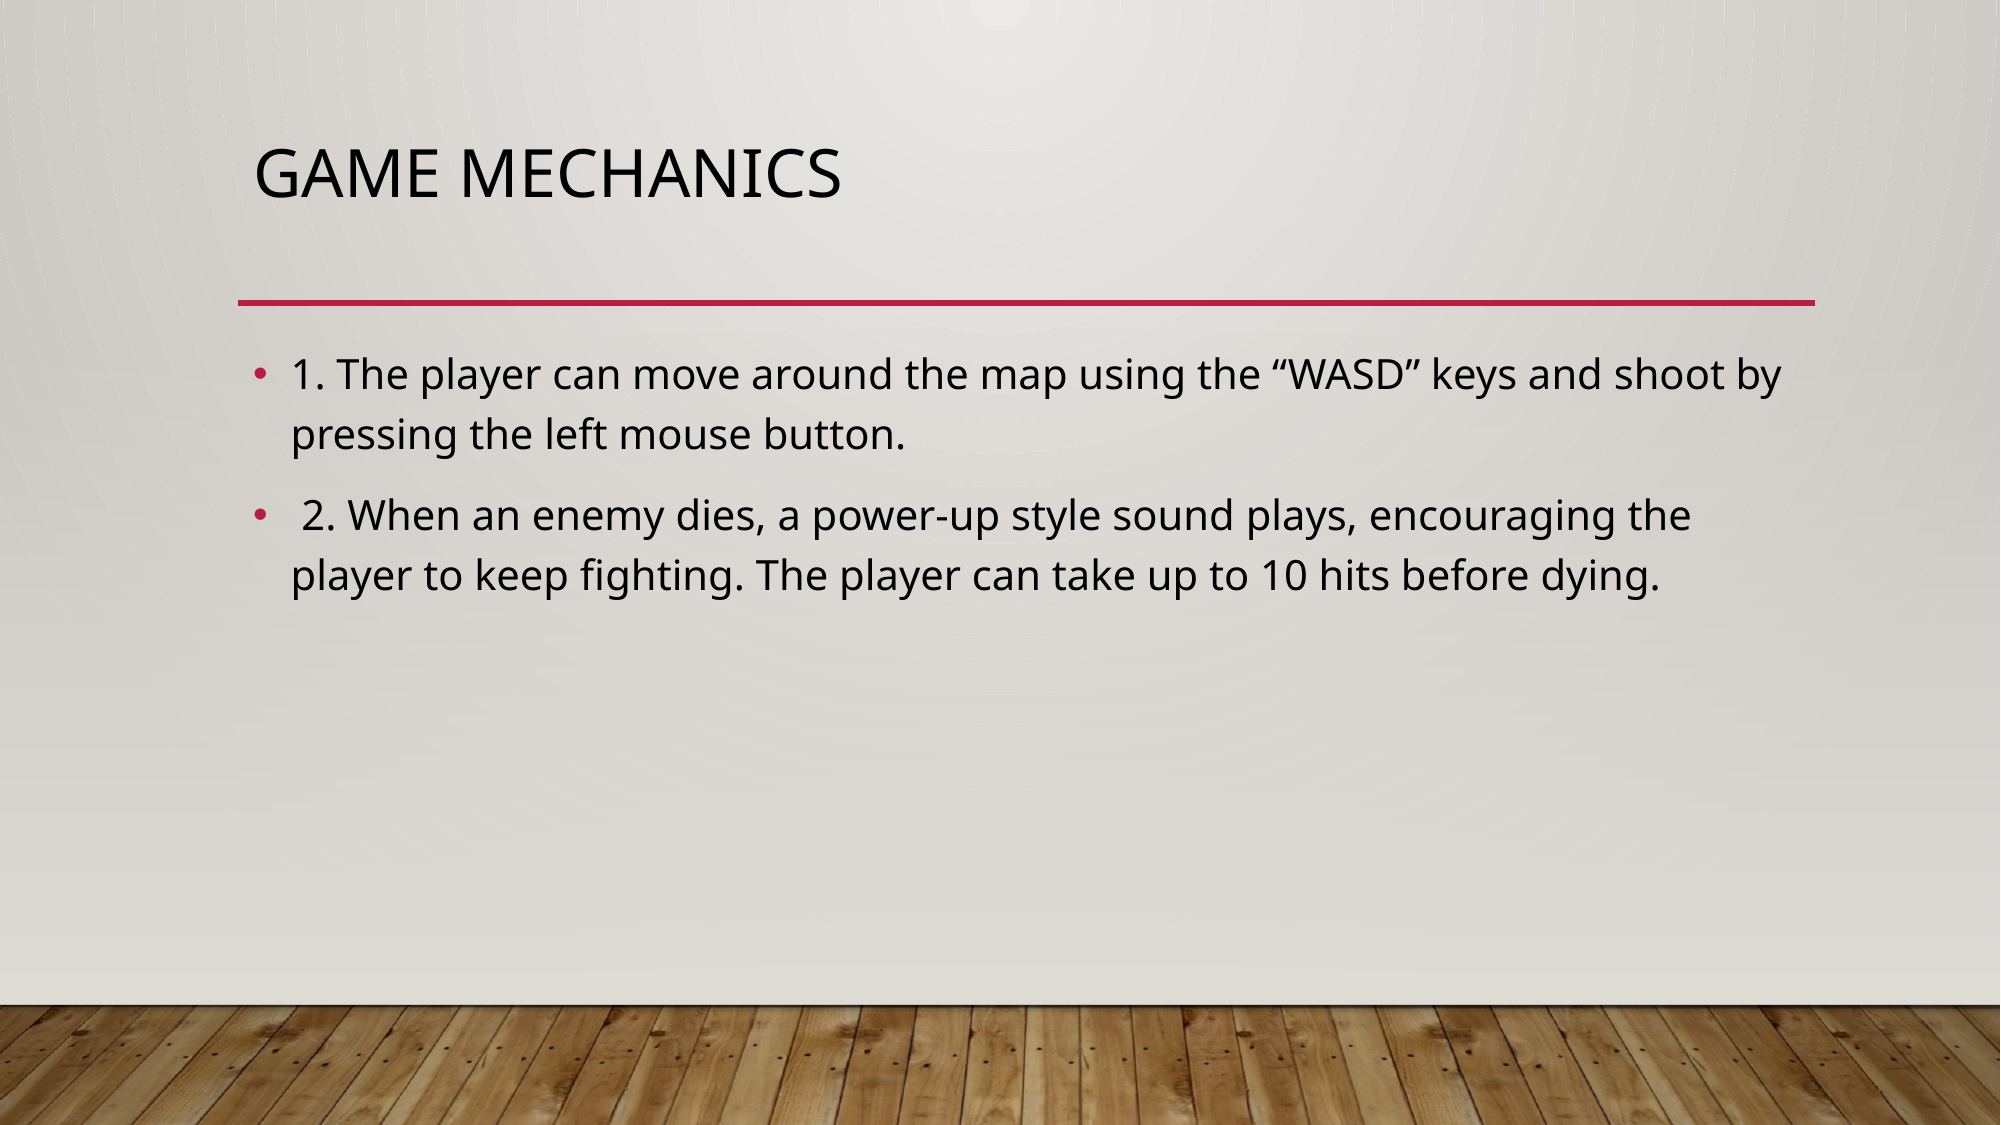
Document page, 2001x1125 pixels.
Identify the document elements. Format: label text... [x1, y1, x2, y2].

list 1. The player can move around the map using the “WASD” keys and shoot by pressing the left mouse button. 2. When an enemy dies, a power-up style sound plays, encouraging the player to keep fighting. The player can take up to 10 hits before dying. [238, 330, 1814, 897]
title Game mechanics [238, 131, 1814, 305]
picture [0, 1005, 2000, 1125]
